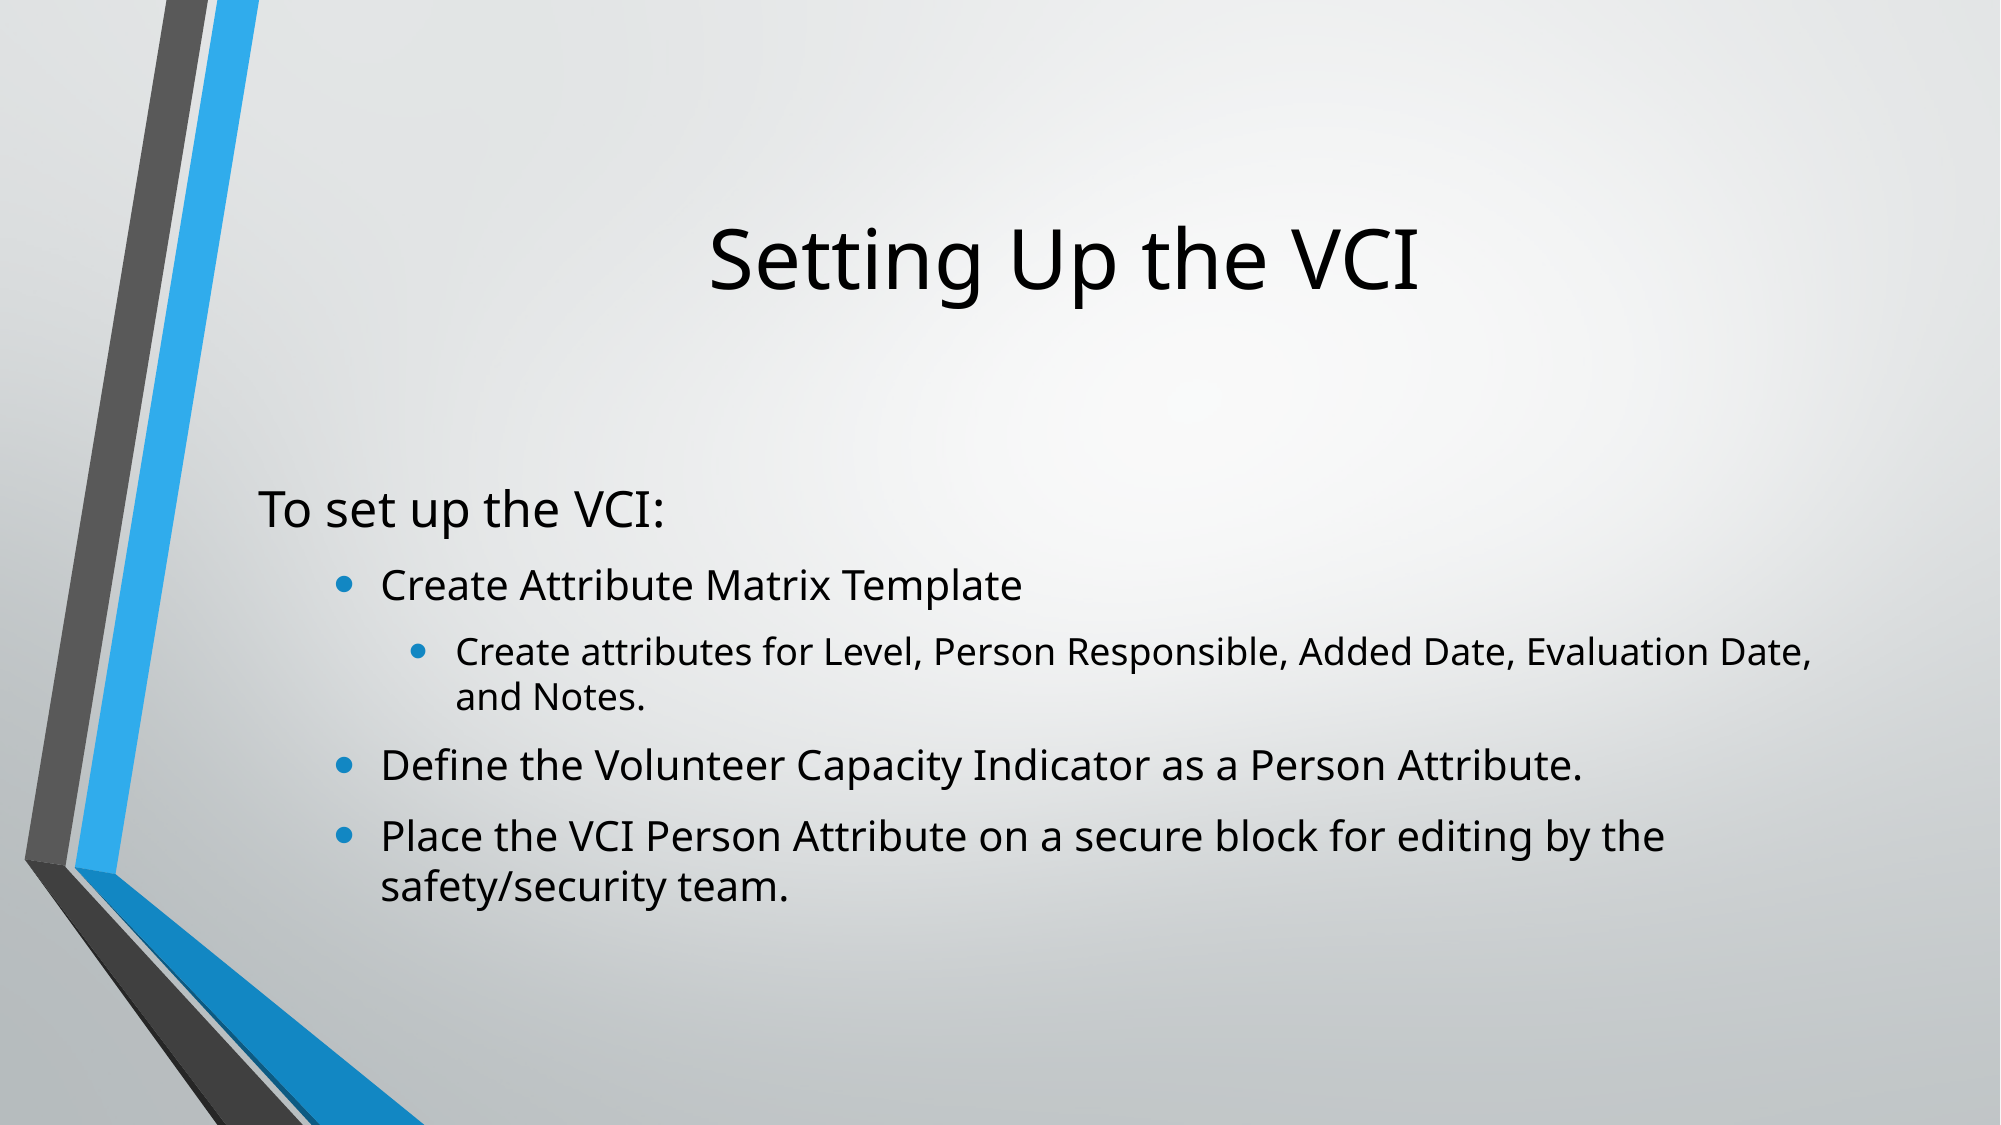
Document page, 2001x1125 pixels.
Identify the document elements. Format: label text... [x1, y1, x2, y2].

list To set up the VCI: Create Attribute Matrix Template Create attributes for Level, Person Responsible, Added Date, Evaluation Date, and Notes. Define the Volunteer Capacity Indicator as a Person Attribute. Place the VCI Person Attribute on a secure block for editing by the safety/security team. [243, 437, 1887, 950]
title Setting Up the VCI [243, 112, 1887, 400]
